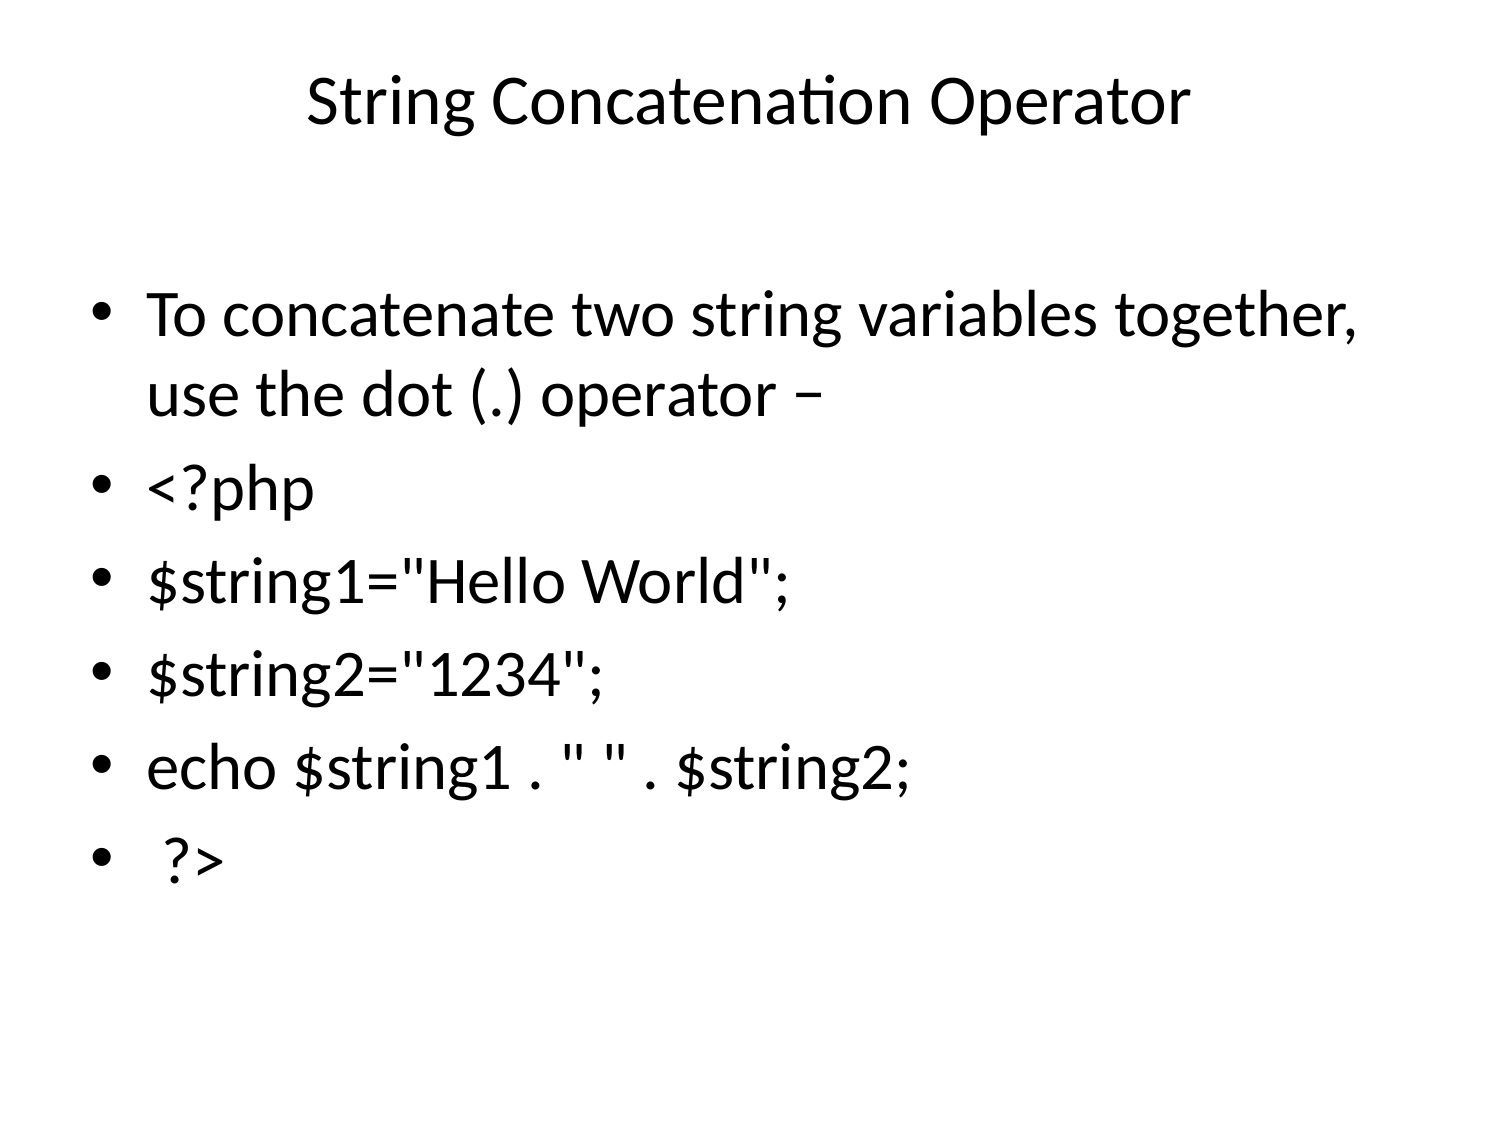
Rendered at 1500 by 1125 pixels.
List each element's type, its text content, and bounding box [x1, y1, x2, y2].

list To concatenate two string variables together, use the dot (.) operator − <?php $string1="Hello World"; $string2="1234"; echo $string1 . " " . $string2; ?> [75, 262, 1425, 1005]
title String Concatenation Operator [75, 45, 1425, 233]
